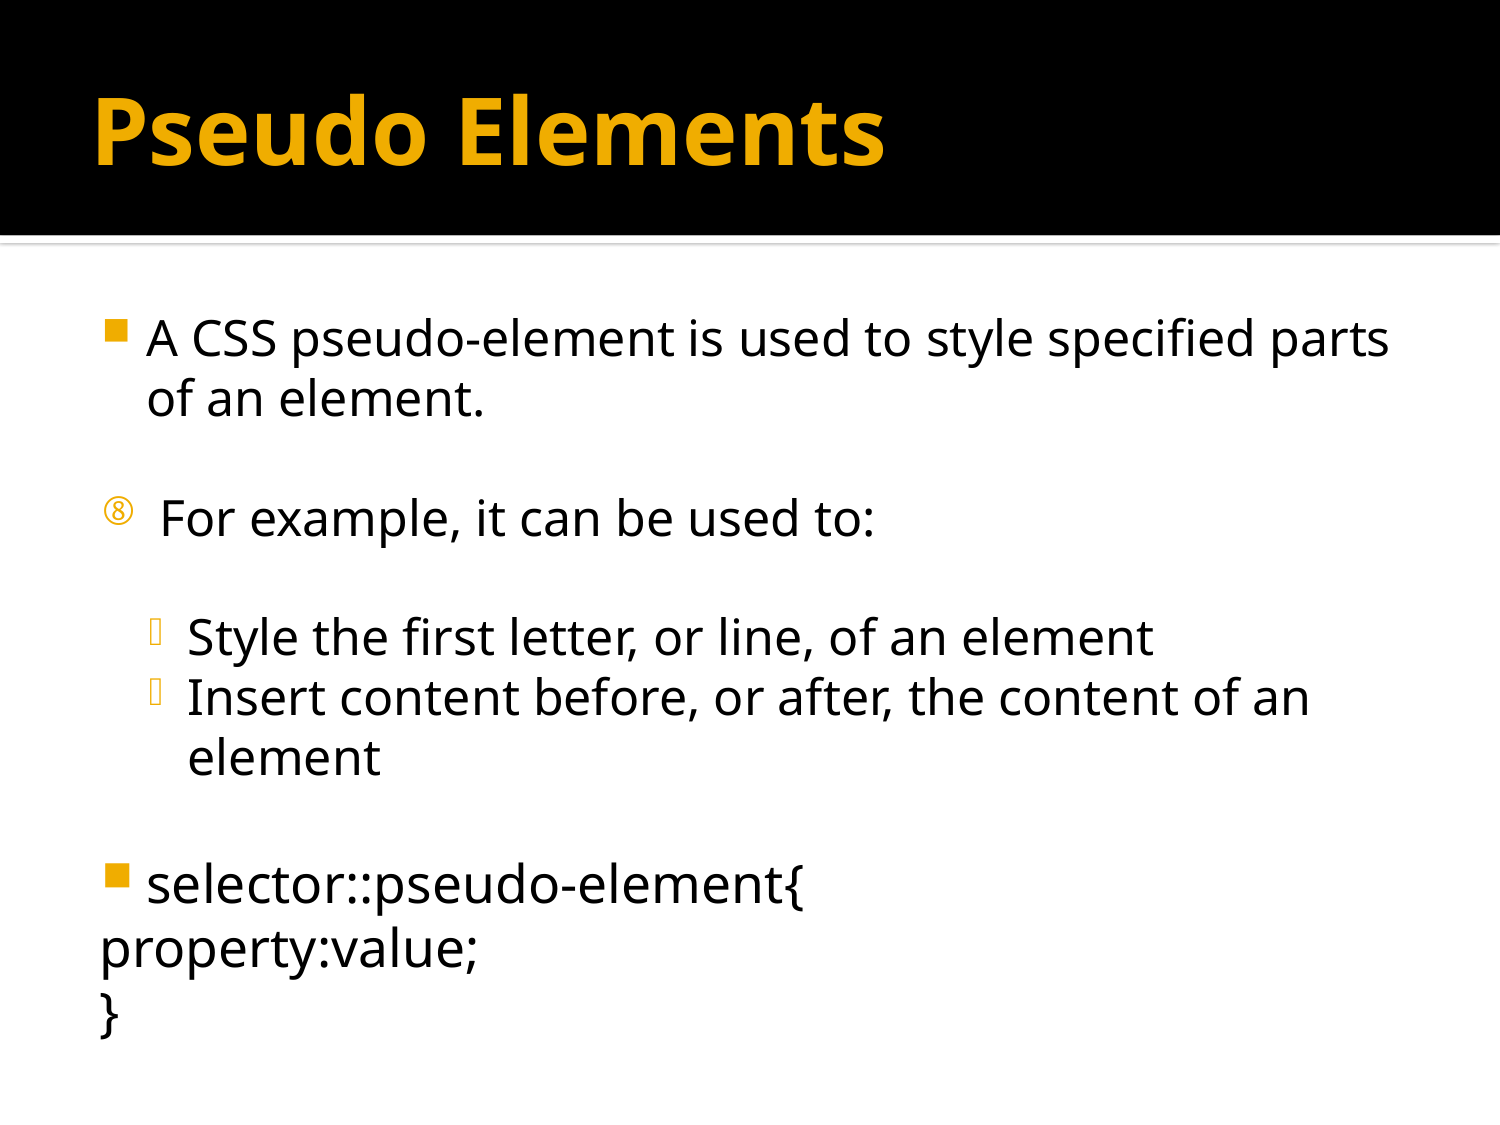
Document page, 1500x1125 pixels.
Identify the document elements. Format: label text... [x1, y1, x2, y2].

list A CSS pseudo-element is used to style specified parts of an element. For example, it can be used to: Style the first letter, or line, of an element Insert content before, or after, the content of an element selector::pseudo-element{ property:value; } [75, 291, 1425, 1050]
title Pseudo Elements [75, 25, 1425, 231]
